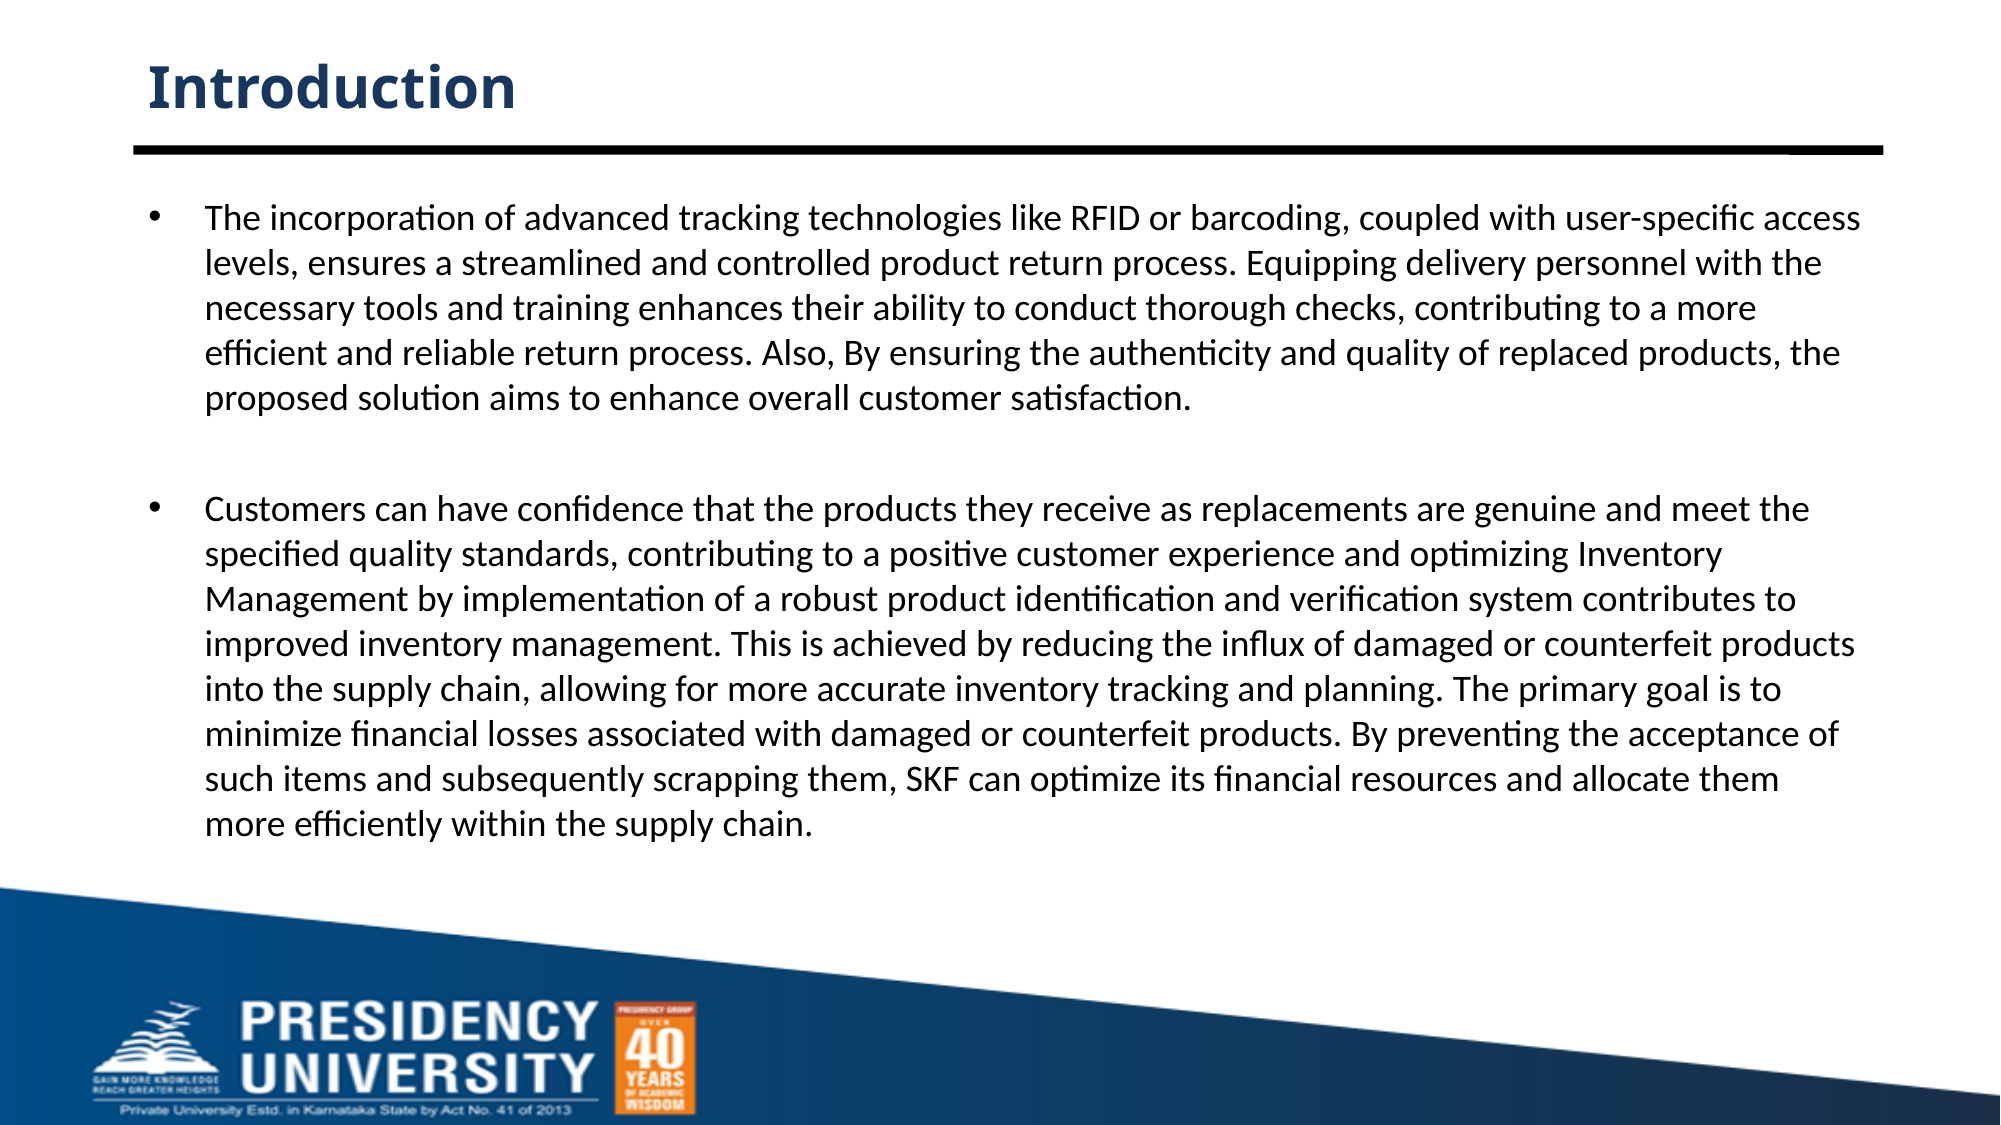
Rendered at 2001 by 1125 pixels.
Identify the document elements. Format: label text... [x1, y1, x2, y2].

title Introduction [133, 45, 1884, 125]
list The incorporation of advanced tracking technologies like RFID or barcoding, coupled with user-specific access levels, ensures a streamlined and controlled product return process. Equipping delivery personnel with the necessary tools and training enhances their ability to conduct thorough checks, contributing to a more efficient and reliable return process. Also, By ensuring the authenticity and quality of replaced products, the proposed solution aims to enhance overall customer satisfaction. Customers can have confidence that the products they receive as replacements are genuine and meet the specified quality standards, contributing to a positive customer experience and optimizing Inventory Management by implementation of a robust product identification and verification system contributes to improved inventory management. This is achieved by reducing the influx of damaged or counterfeit products into the supply chain, allowing for more accurate inventory tracking and planning. The primary goal is to minimize financial losses associated with damaged or counterfeit products. By preventing the acceptance of such items and subsequently scrapping them, SKF can optimize its financial resources and allocate them more efficiently within the supply chain. [133, 185, 1884, 974]
picture [0, 884, 2000, 1125]
